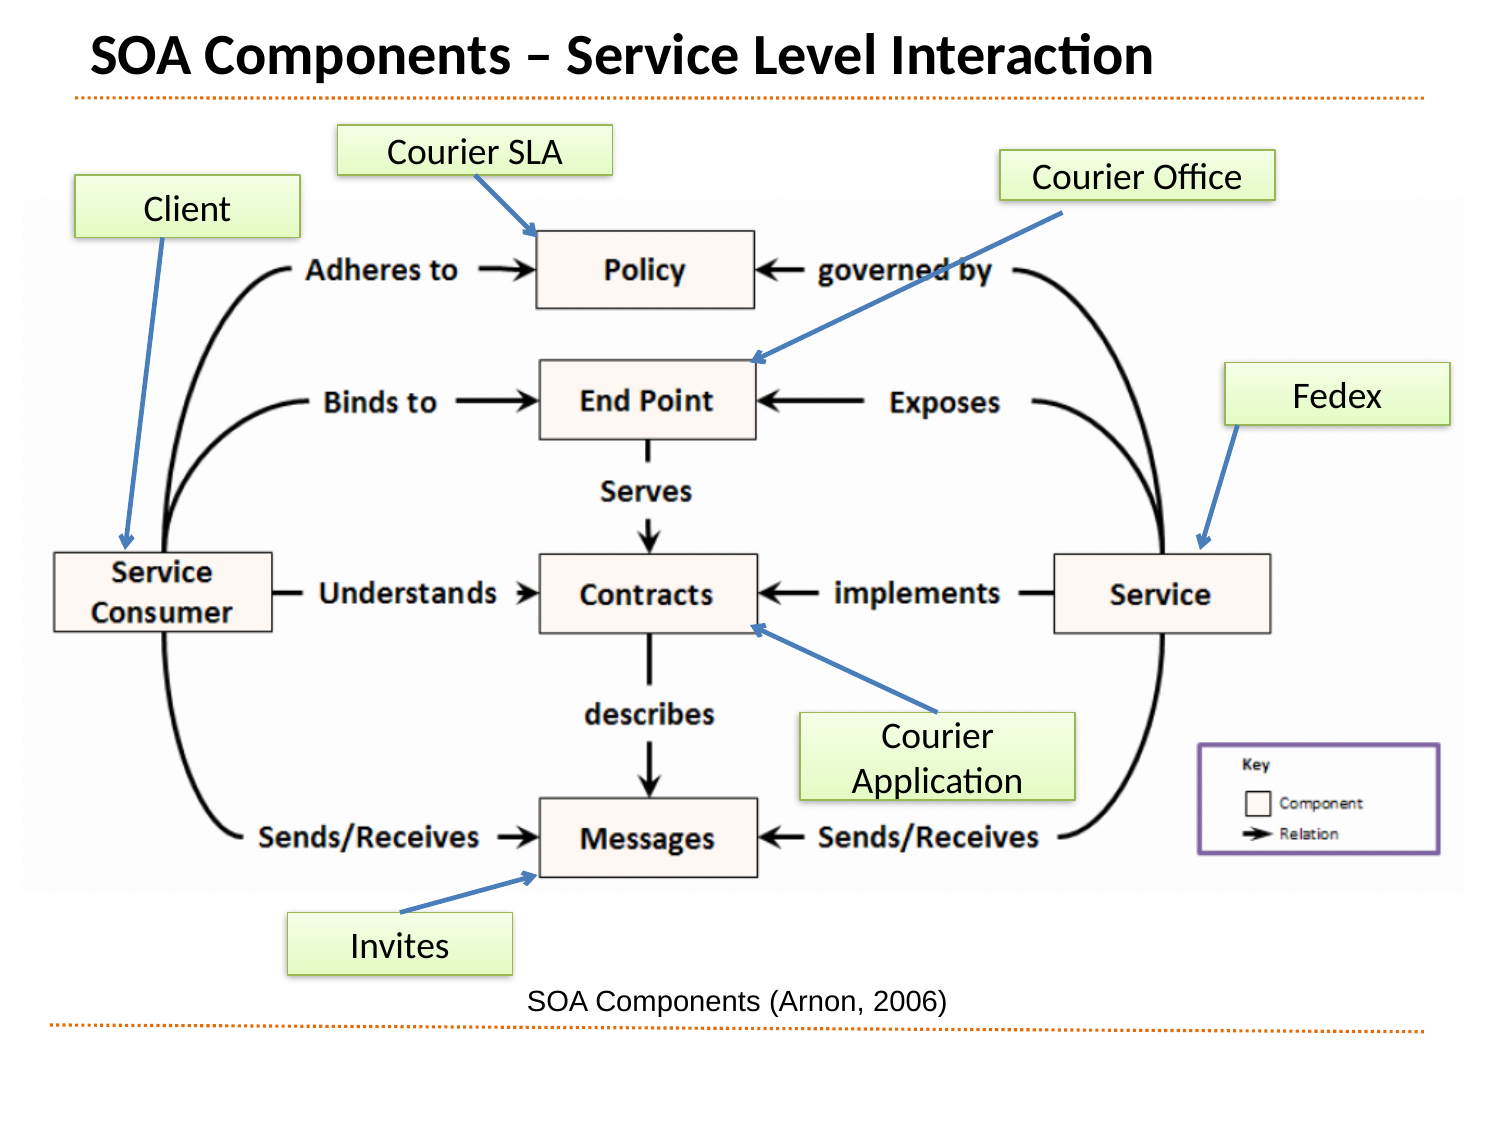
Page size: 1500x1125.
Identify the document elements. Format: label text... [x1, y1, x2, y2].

picture [23, 199, 1476, 894]
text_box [337, 124, 613, 238]
title SOA Components – Service Level Interaction [74, 8, 1426, 102]
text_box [287, 874, 538, 976]
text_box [749, 149, 1276, 363]
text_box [749, 624, 1076, 801]
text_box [1199, 362, 1451, 551]
text_box SOA Components (Arnon, 2006) [462, 974, 1013, 1025]
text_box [74, 174, 301, 551]
